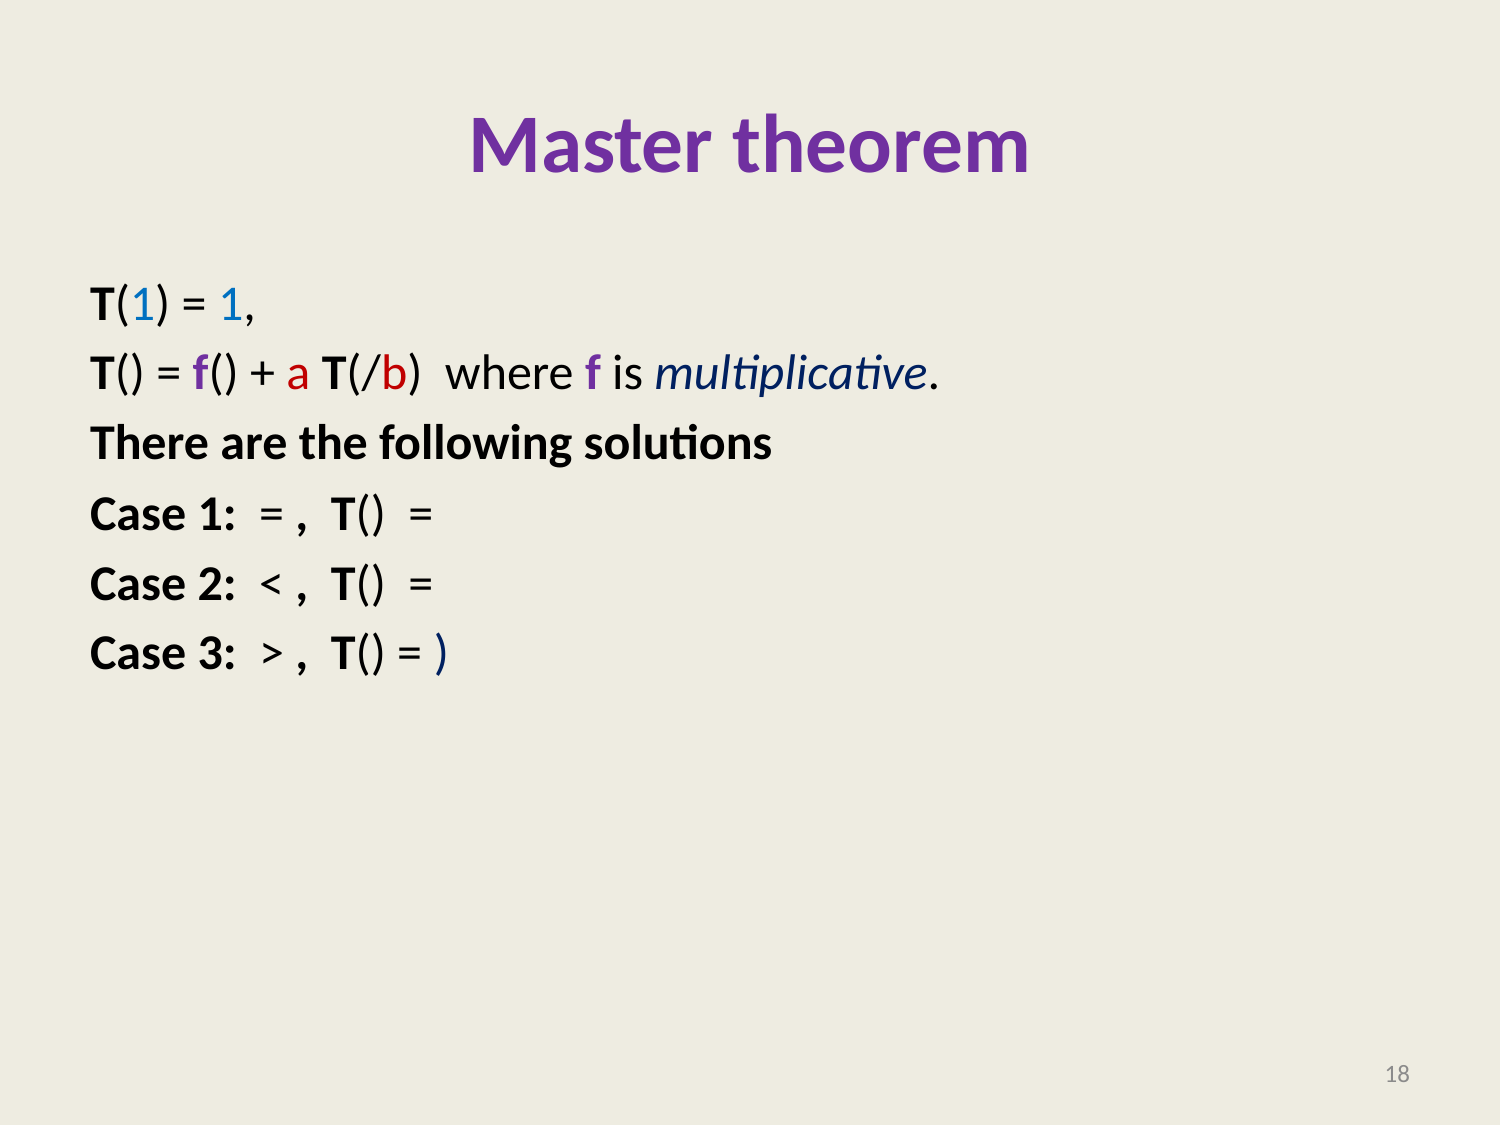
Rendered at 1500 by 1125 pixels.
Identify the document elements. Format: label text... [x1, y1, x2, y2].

slide_number 18 [1074, 1042, 1425, 1103]
title Master theorem [75, 45, 1425, 233]
